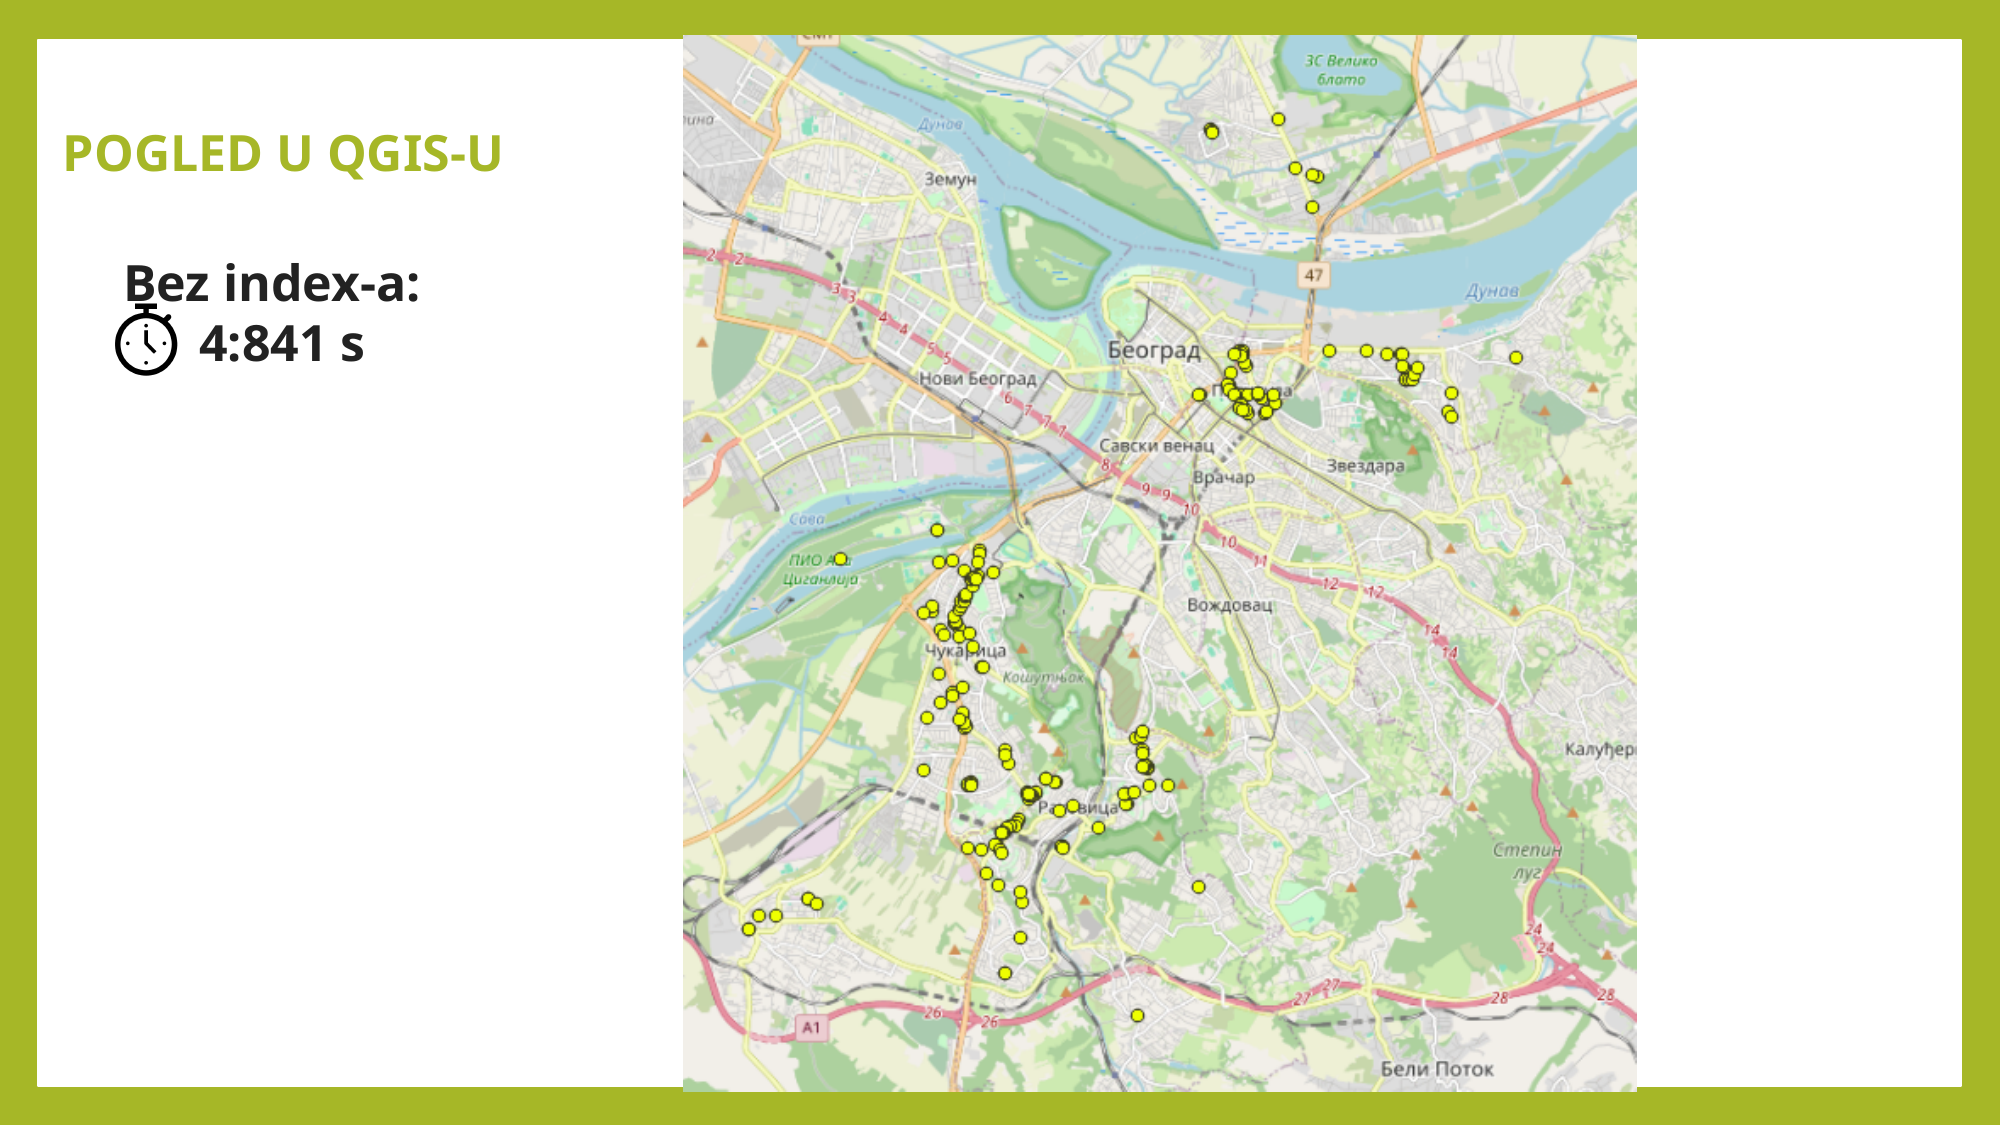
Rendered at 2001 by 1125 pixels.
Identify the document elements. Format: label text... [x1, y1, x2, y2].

title POGLED U QGIS-U [47, 97, 550, 313]
text_box Bez index-a: 4:841 s [108, 243, 540, 379]
text_box [1640, 38, 1963, 1088]
text_box [36, 38, 678, 1088]
picture [101, 295, 190, 384]
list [683, 35, 1637, 1092]
